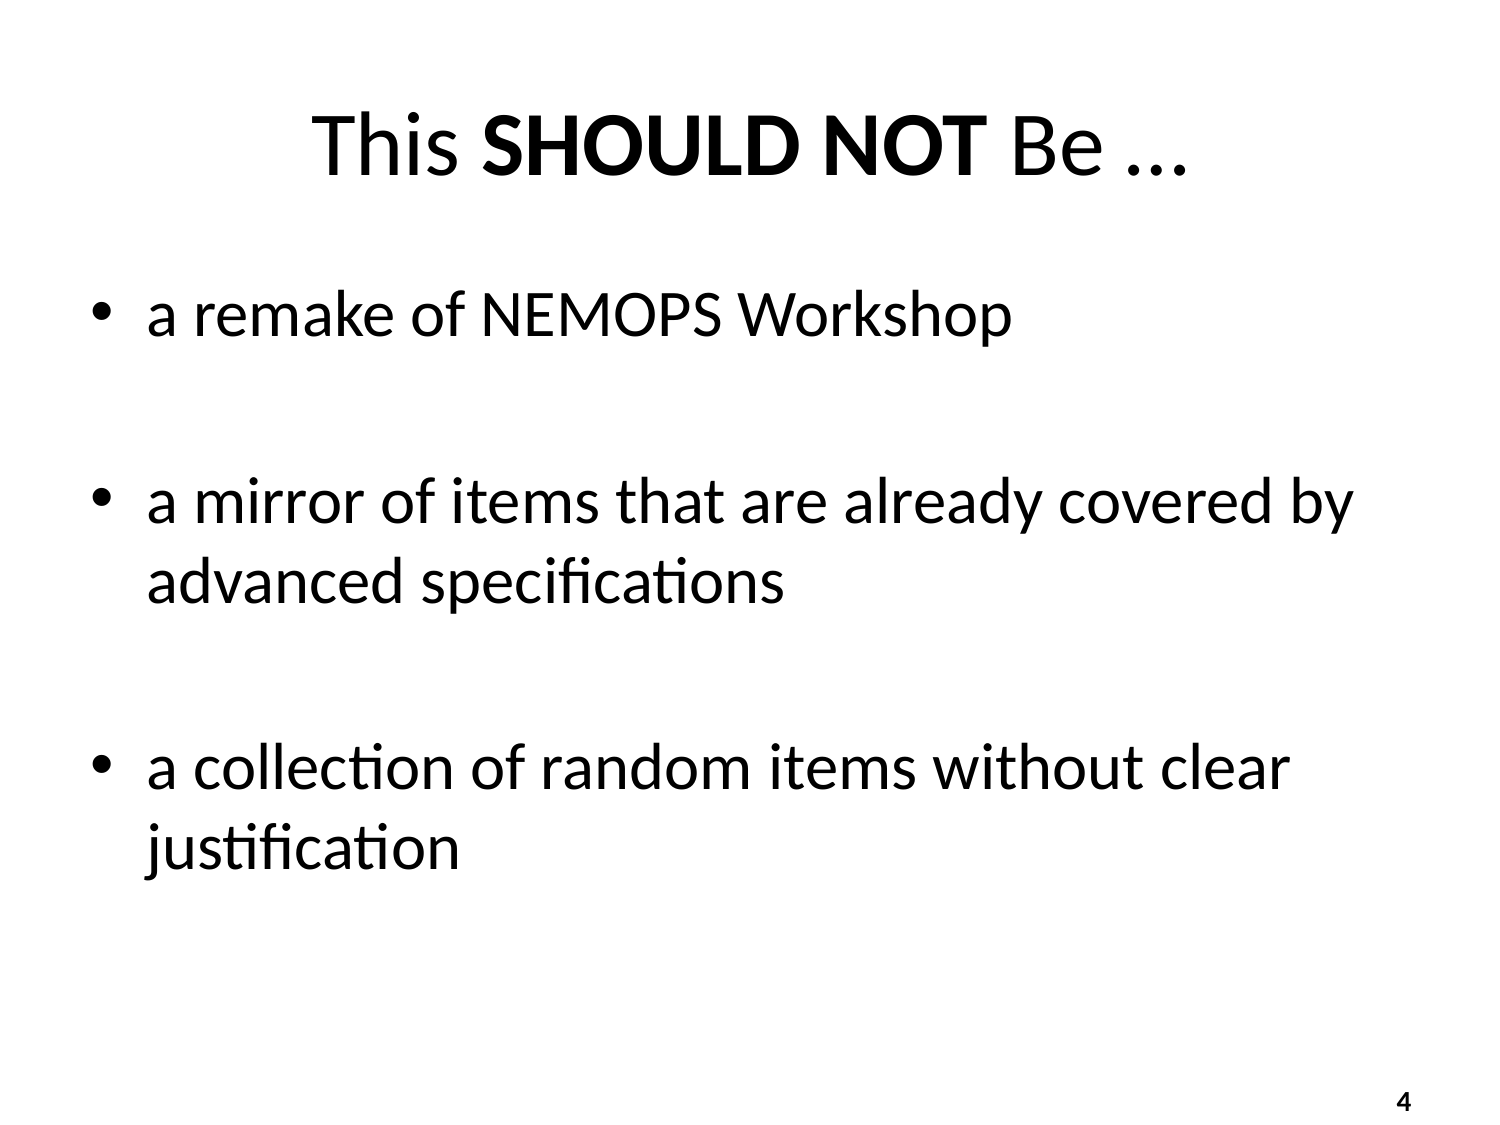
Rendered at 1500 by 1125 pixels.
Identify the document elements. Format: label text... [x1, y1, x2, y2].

list a remake of NEMOPS Workshop a mirror of items that are already covered by advanced specifications a collection of random items without clear justification [75, 262, 1425, 1005]
title This SHOULD NOT Be … [75, 45, 1425, 233]
